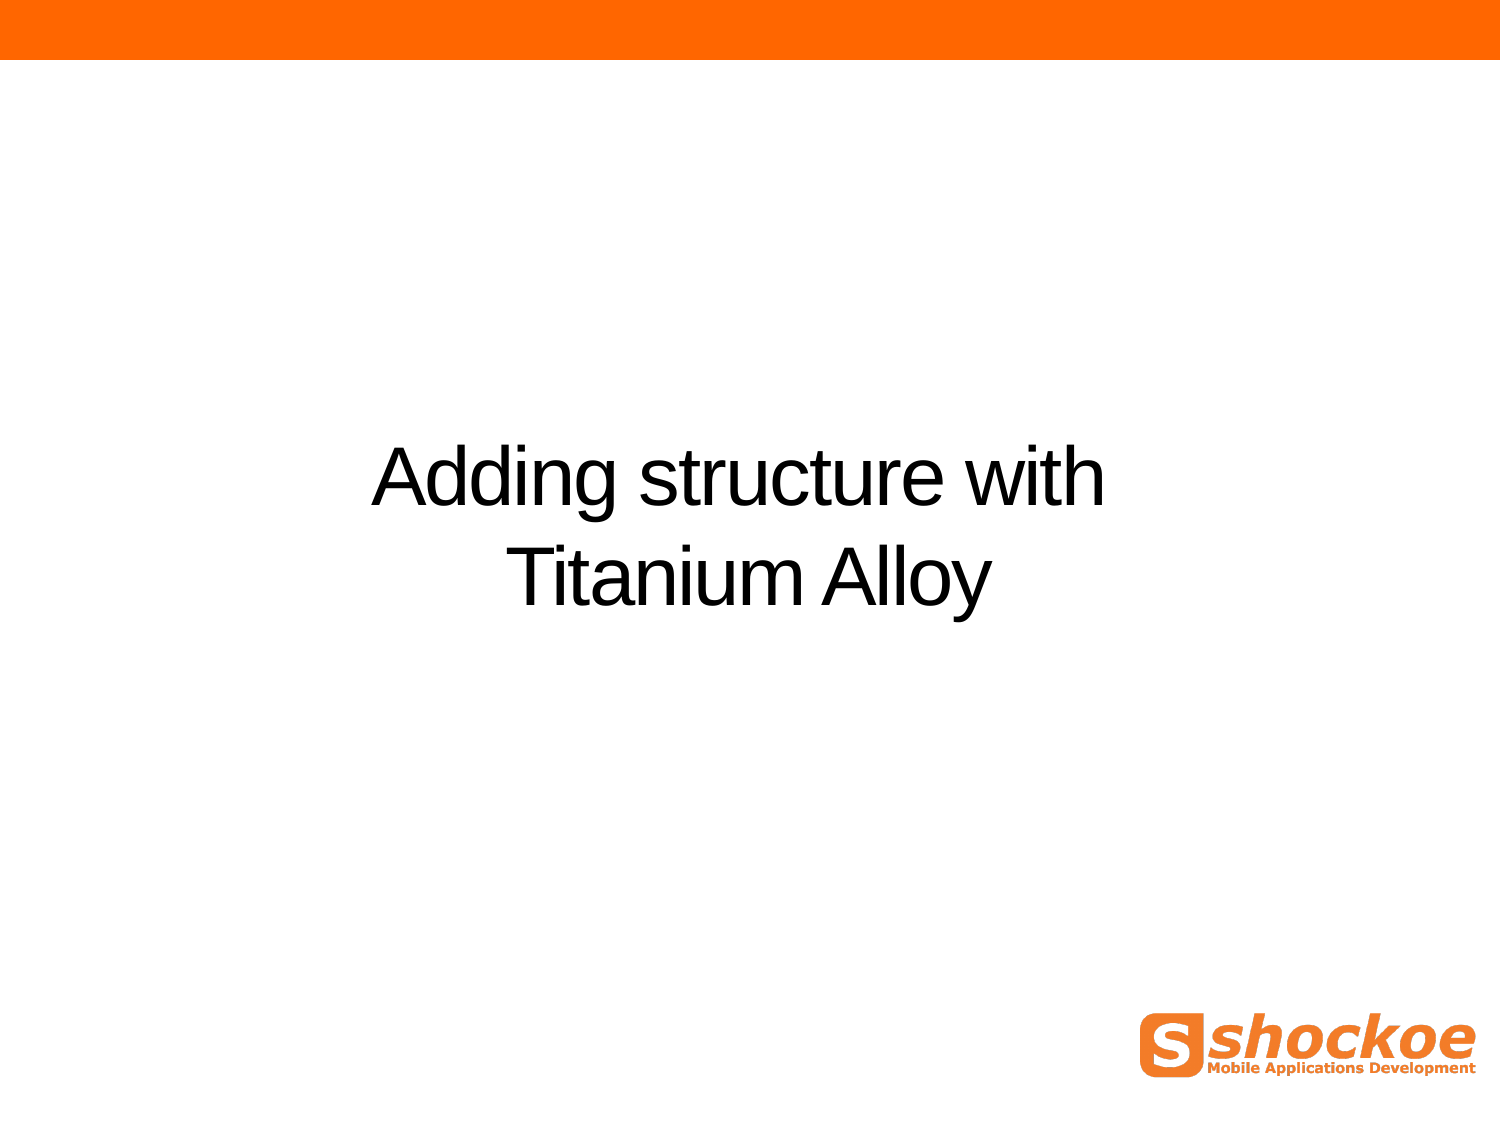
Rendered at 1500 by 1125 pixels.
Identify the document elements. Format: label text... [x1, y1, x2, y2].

title Adding structure with Titanium Alloy [75, 440, 1425, 604]
picture [1125, 999, 1490, 1091]
